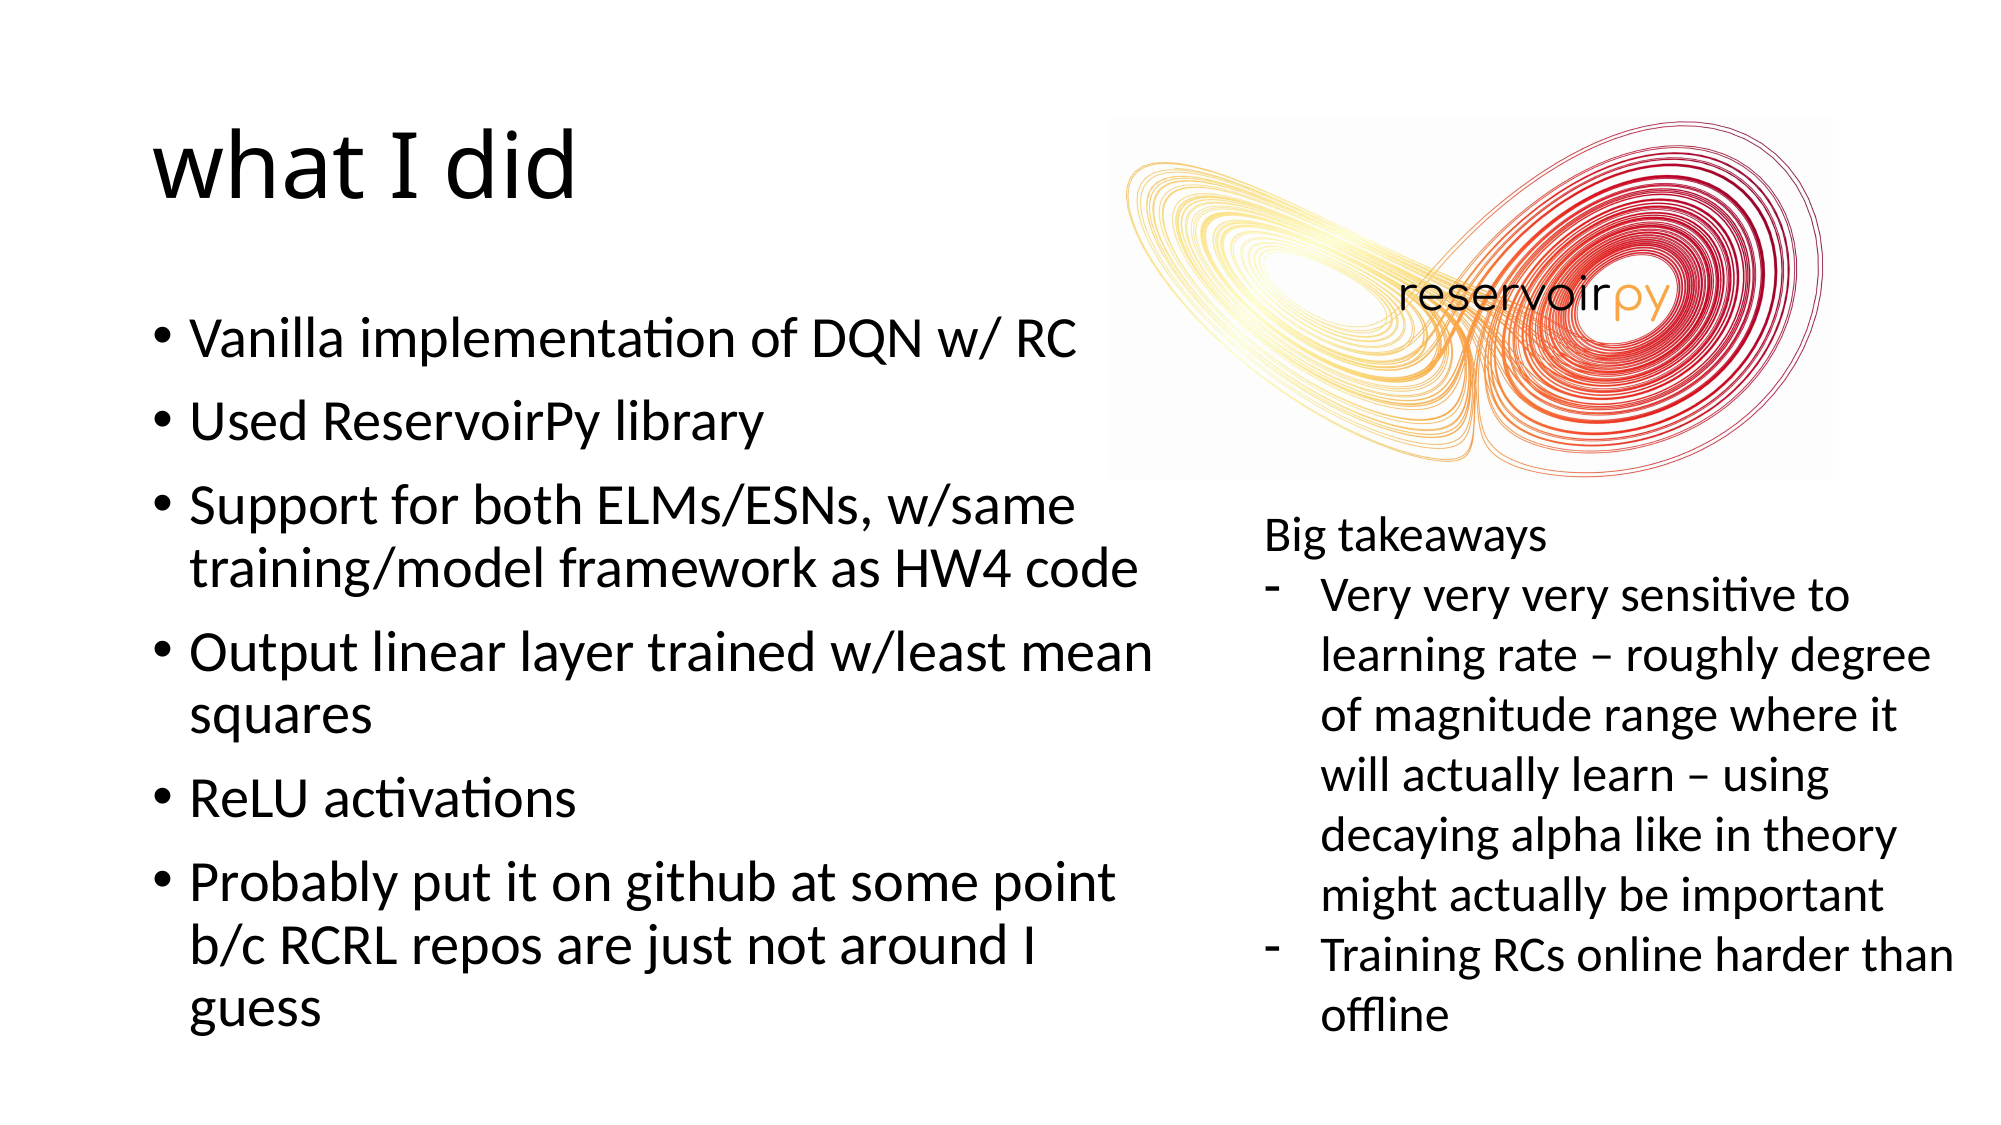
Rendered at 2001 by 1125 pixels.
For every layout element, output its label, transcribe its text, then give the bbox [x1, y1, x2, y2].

text_box Big takeaways Very very very sensitive to learning rate – roughly degree of magnitude range where it will actually learn – using decaying alpha like in theory might actually be important Training RCs online harder than offline [1249, 494, 1973, 1109]
picture [1109, 118, 1833, 480]
list Vanilla implementation of DQN w/ RC Used ReservoirPy library Support for both ELMs/ESNs, w/same training/model framework as HW4 code Output linear layer trained w/least mean squares ReLU activations Probably put it on github at some point b/c RCRL repos are just not around I guess [137, 299, 1183, 1100]
title what I did [137, 59, 1863, 278]
